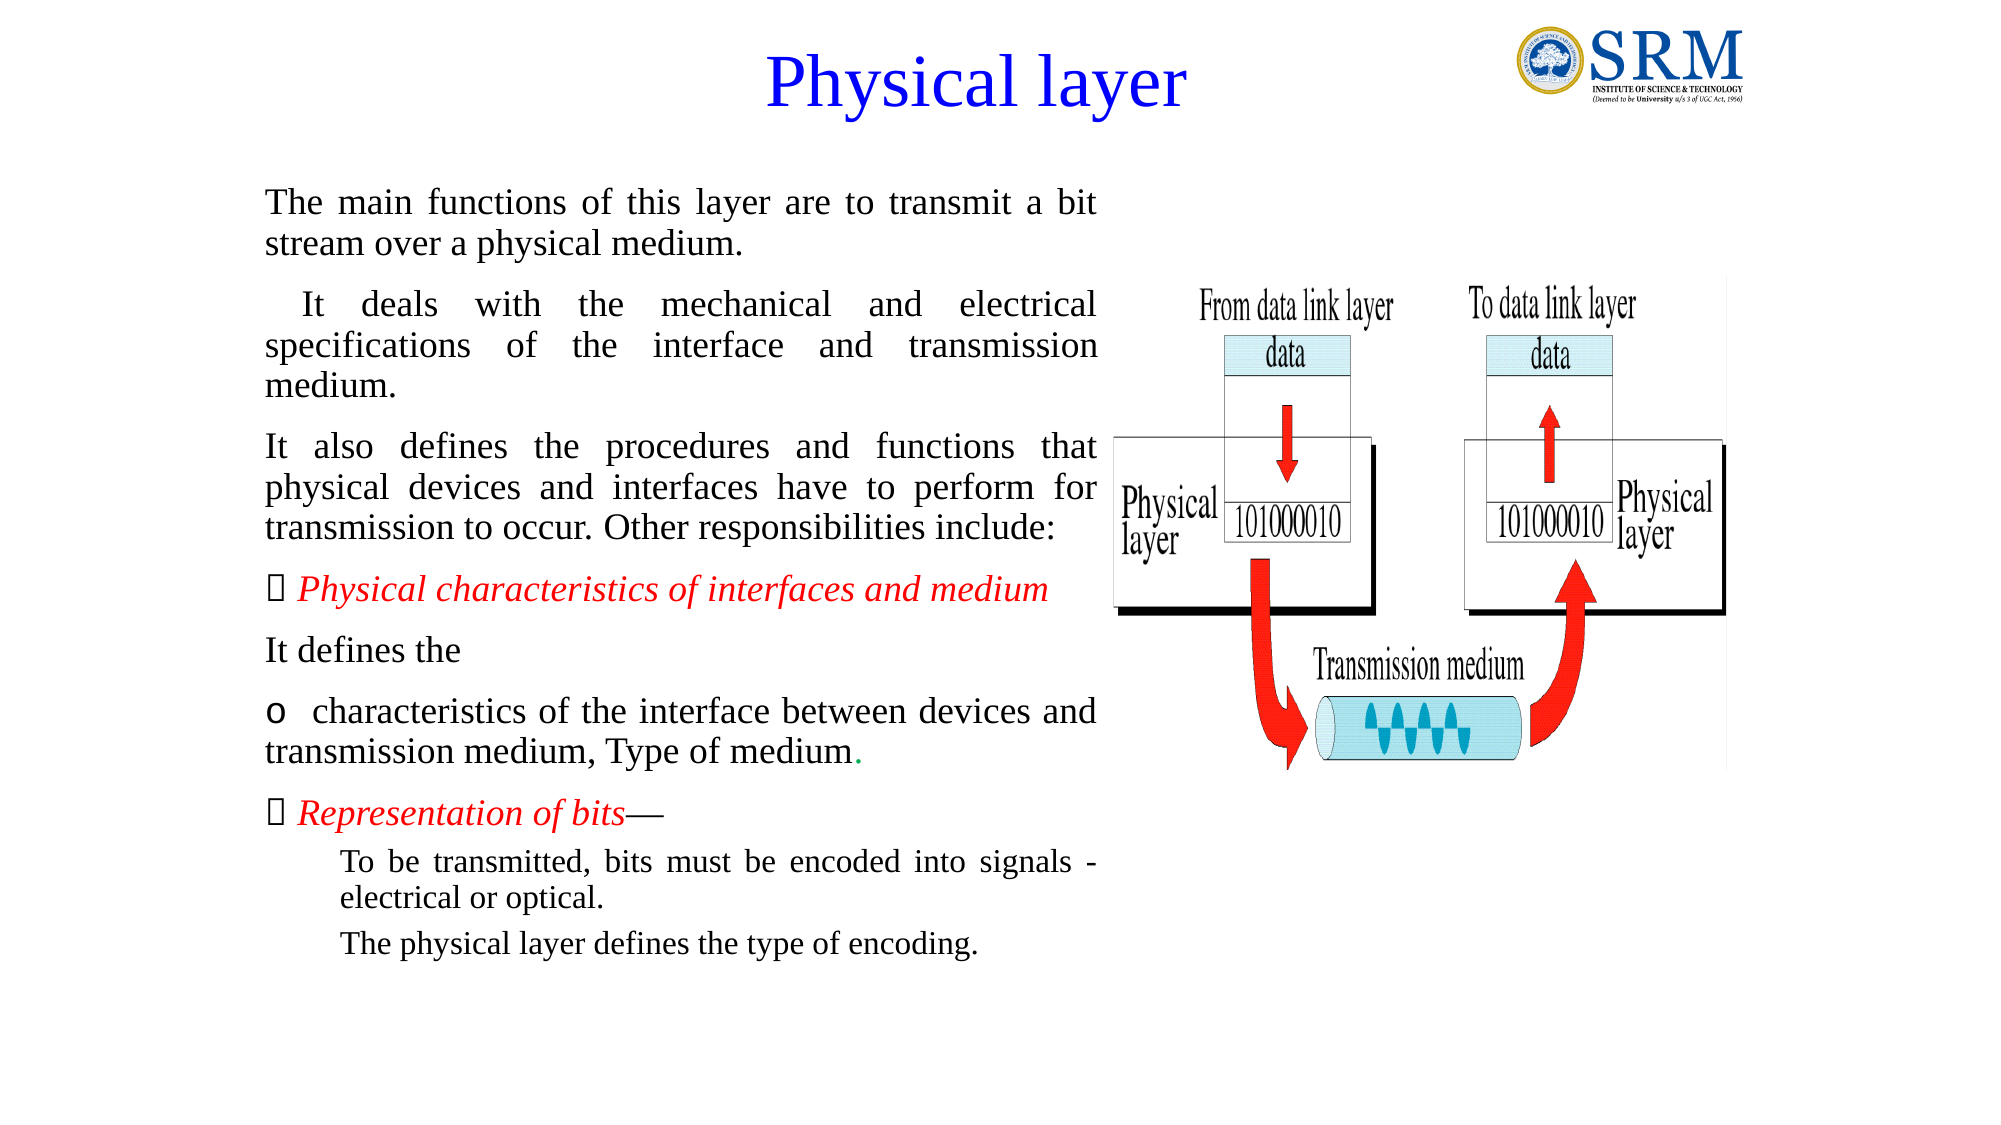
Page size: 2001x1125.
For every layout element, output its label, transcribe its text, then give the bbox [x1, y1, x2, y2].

title Physical layer [750, 0, 1238, 131]
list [1113, 274, 1726, 770]
picture [1512, 0, 1748, 131]
list The main functions of this layer are to transmit a bit stream over a physical medium. It deals with the mechanical and electrical specifications of the interface and transmission medium. It also defines the procedures and functions that physical devices and interfaces have to perform for transmission to occur. Other responsibilities include:  Physical characteristics of interfaces and medium It defines the o characteristics of the interface between devices and transmission medium, Type of medium.  Representation of bits— To be transmitted, bits must be encoded into signals - electrical or optical. The physical layer defines the type of encoding. [249, 174, 1114, 1113]
